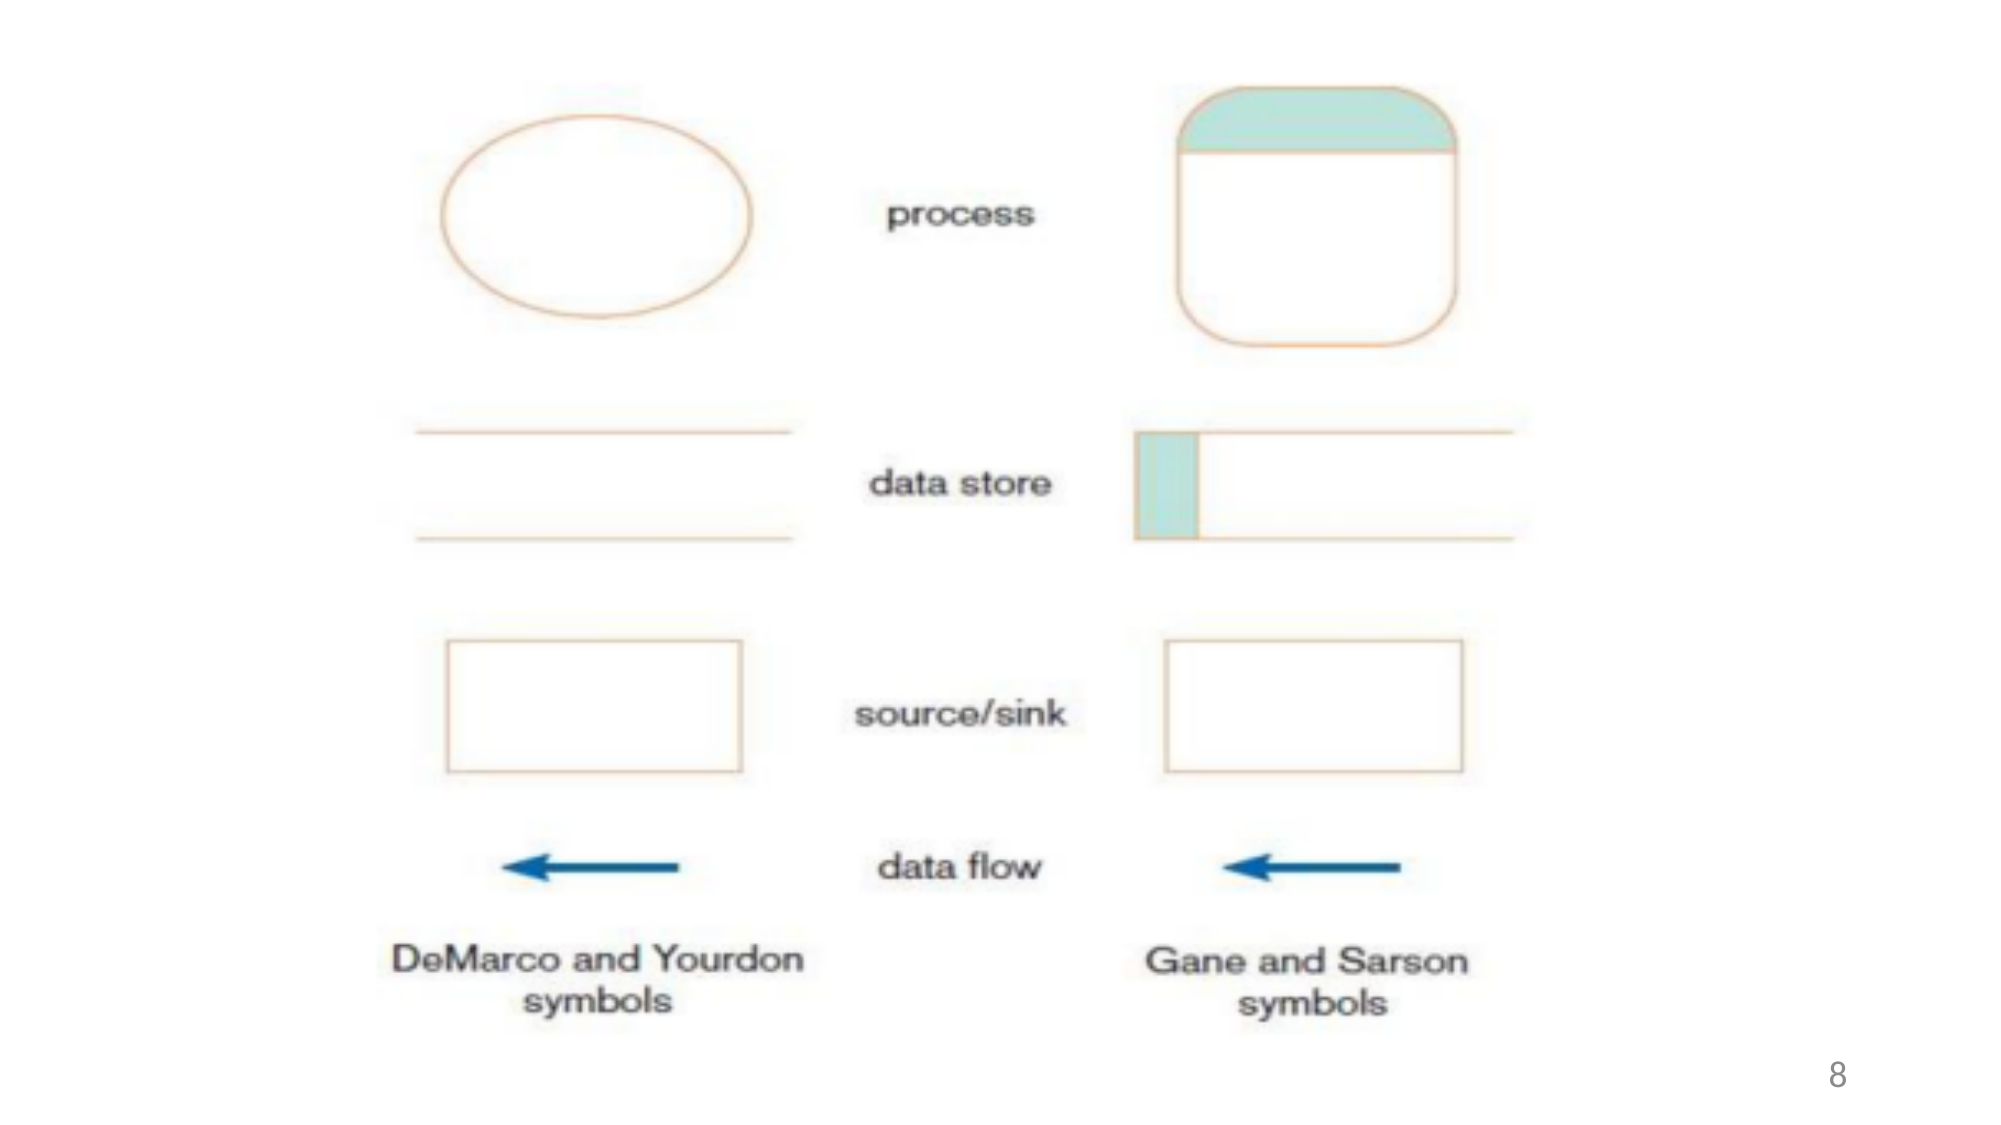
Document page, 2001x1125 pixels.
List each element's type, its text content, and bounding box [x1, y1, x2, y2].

picture [309, 44, 1554, 1060]
slide_number 8 [1412, 1042, 1863, 1103]
